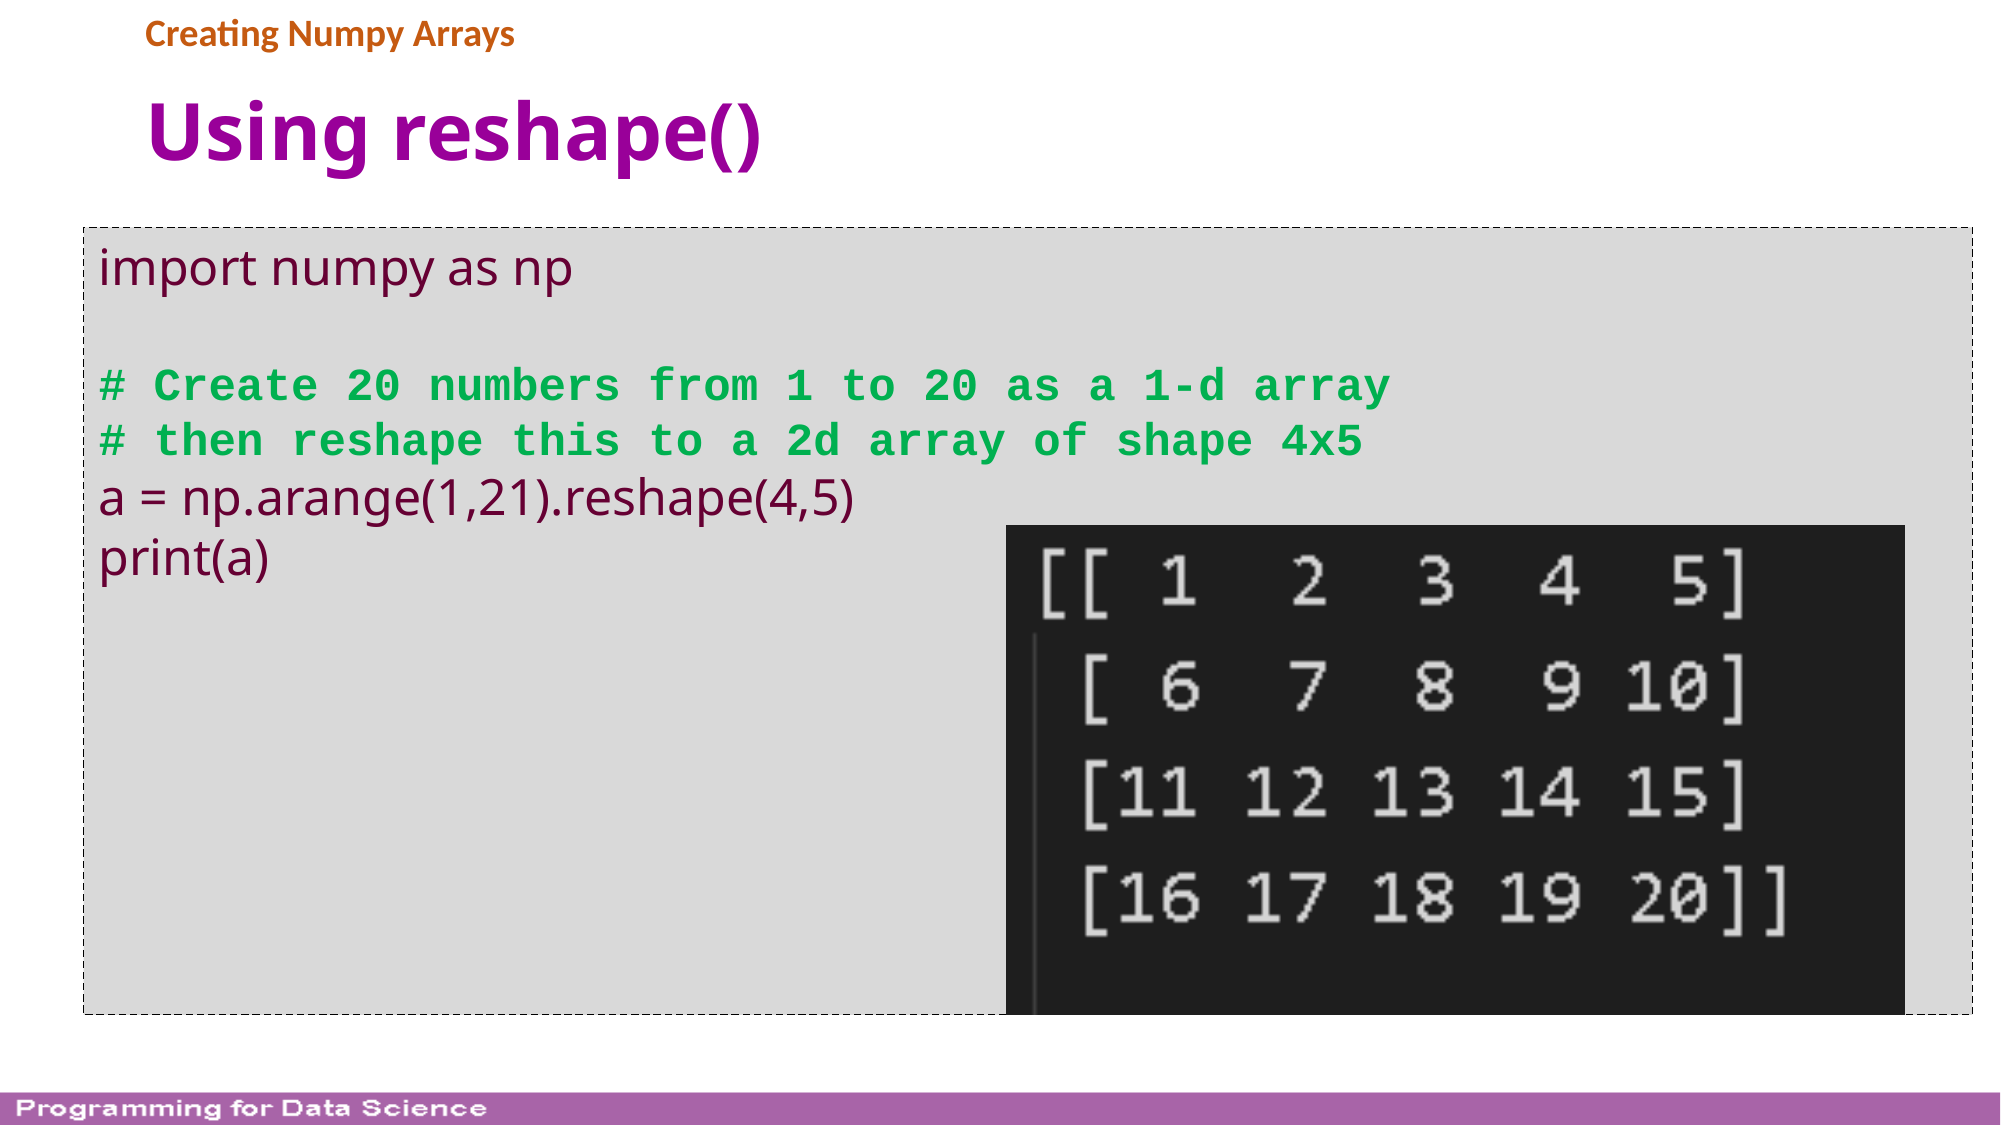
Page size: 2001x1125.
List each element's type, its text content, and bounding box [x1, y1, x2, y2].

picture [0, 0, 2001, 1125]
text_box import numpy as np # Create 20 numbers from 1 to 20 as a 1-d array # then reshape this to a 2d array of shape 4x5 a = np.arange(1,21).reshape(4,5) print(a) [83, 227, 1973, 1015]
title Using reshape() [130, 62, 1944, 208]
slide_number 19 [1455, 1042, 1946, 1103]
list Creating Numpy Arrays [130, 0, 1944, 62]
